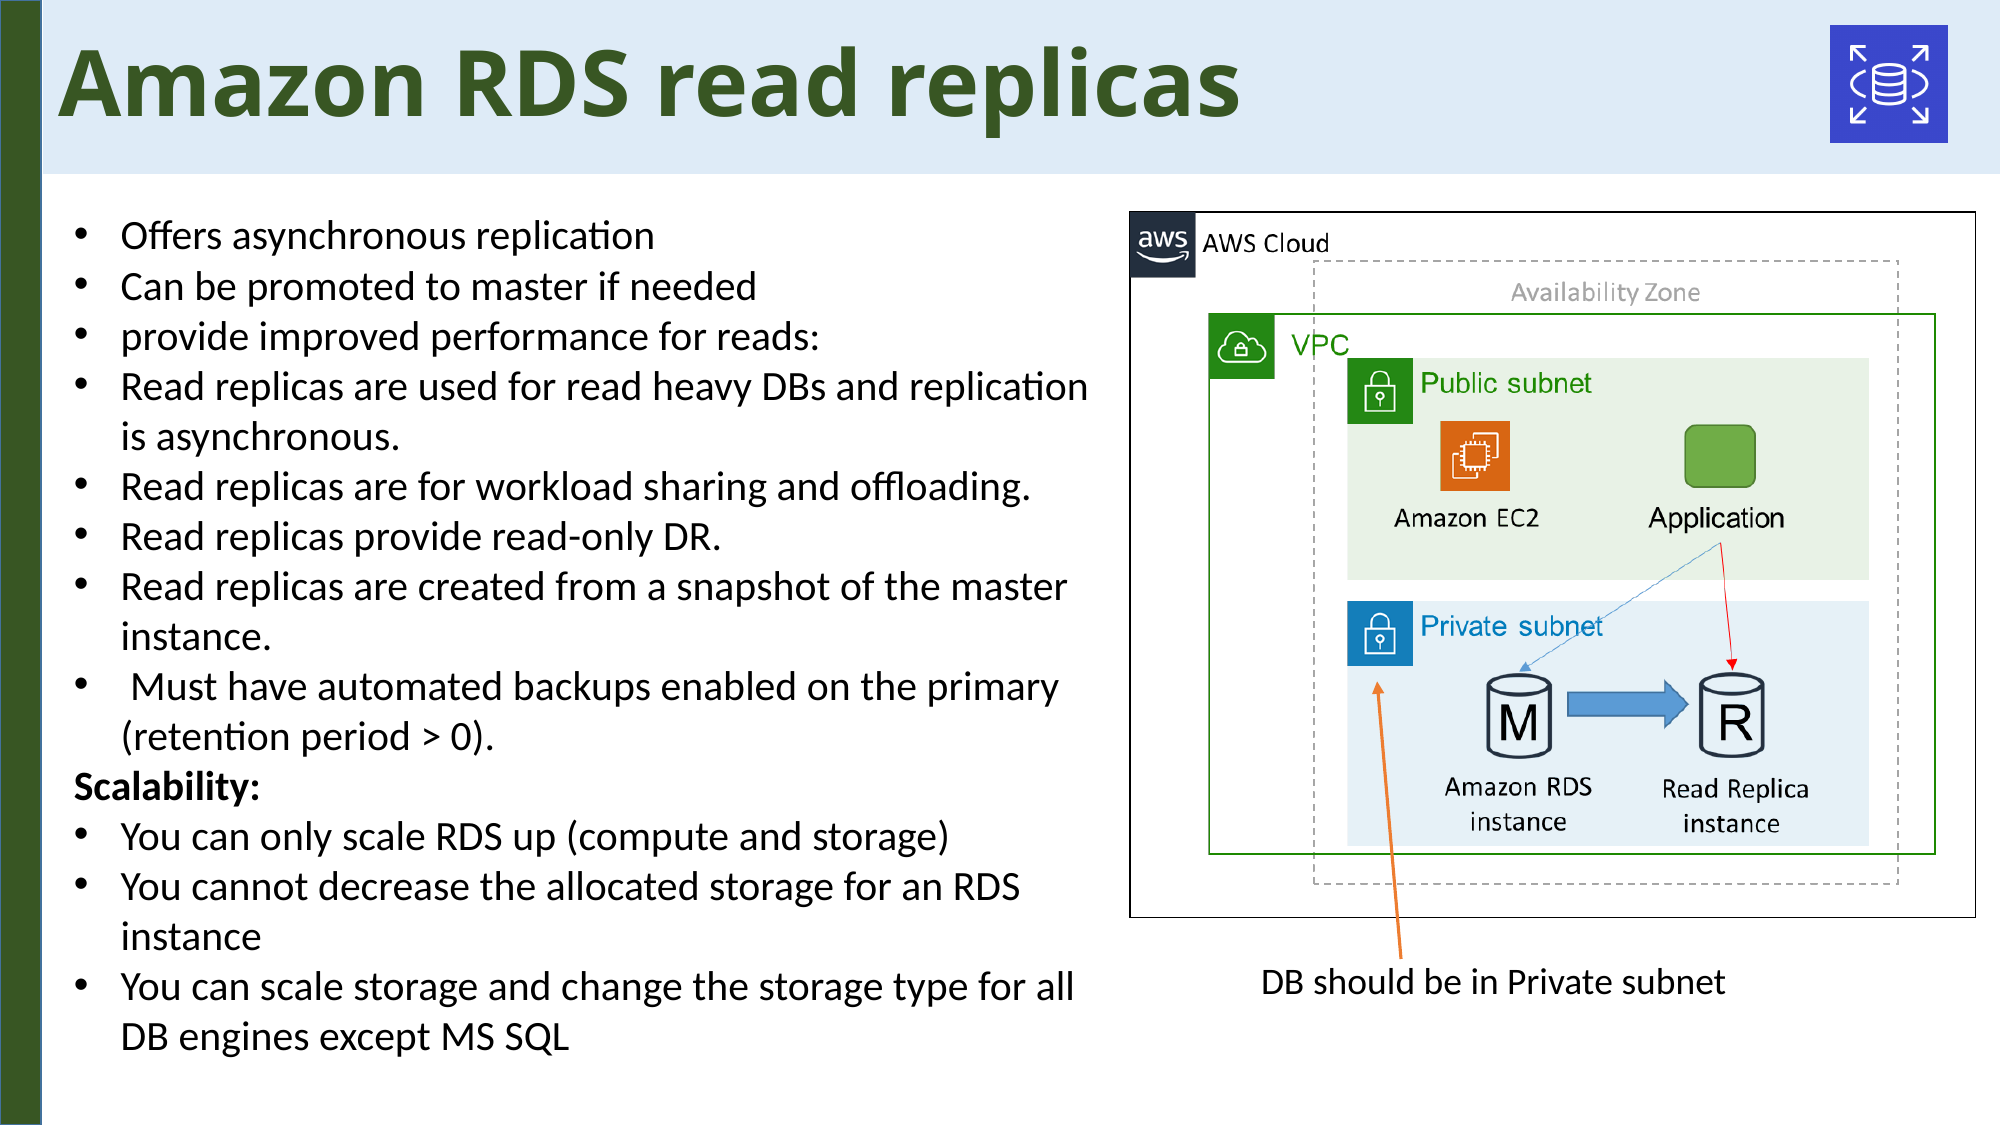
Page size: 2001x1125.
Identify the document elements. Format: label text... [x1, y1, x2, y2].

title Amazon RDS read replicas [43, 0, 2000, 174]
text_box DB should be in Private subnet [1246, 949, 1836, 1010]
picture [1830, 25, 1948, 143]
text_box [0, 0, 42, 1125]
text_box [1377, 681, 1401, 959]
text_box Offers asynchronous replication Can be promoted to master if needed provide improved performance for reads: Read replicas are used for read heavy DBs and replication is asynchronous. Read replicas are for workload sharing and offloading. Read replicas provide read-only DR. Read replicas are created from a snapshot of the master instance. Must have automated backups enabled on the primary (retention period > 0). Scalability: You can only scale RDS up (compute and storage) You cannot decrease the allocated storage for an RDS instance You can scale storage and change the storage type for all DB engines except MS SQL [58, 201, 1119, 1117]
picture [1129, 211, 1976, 918]
